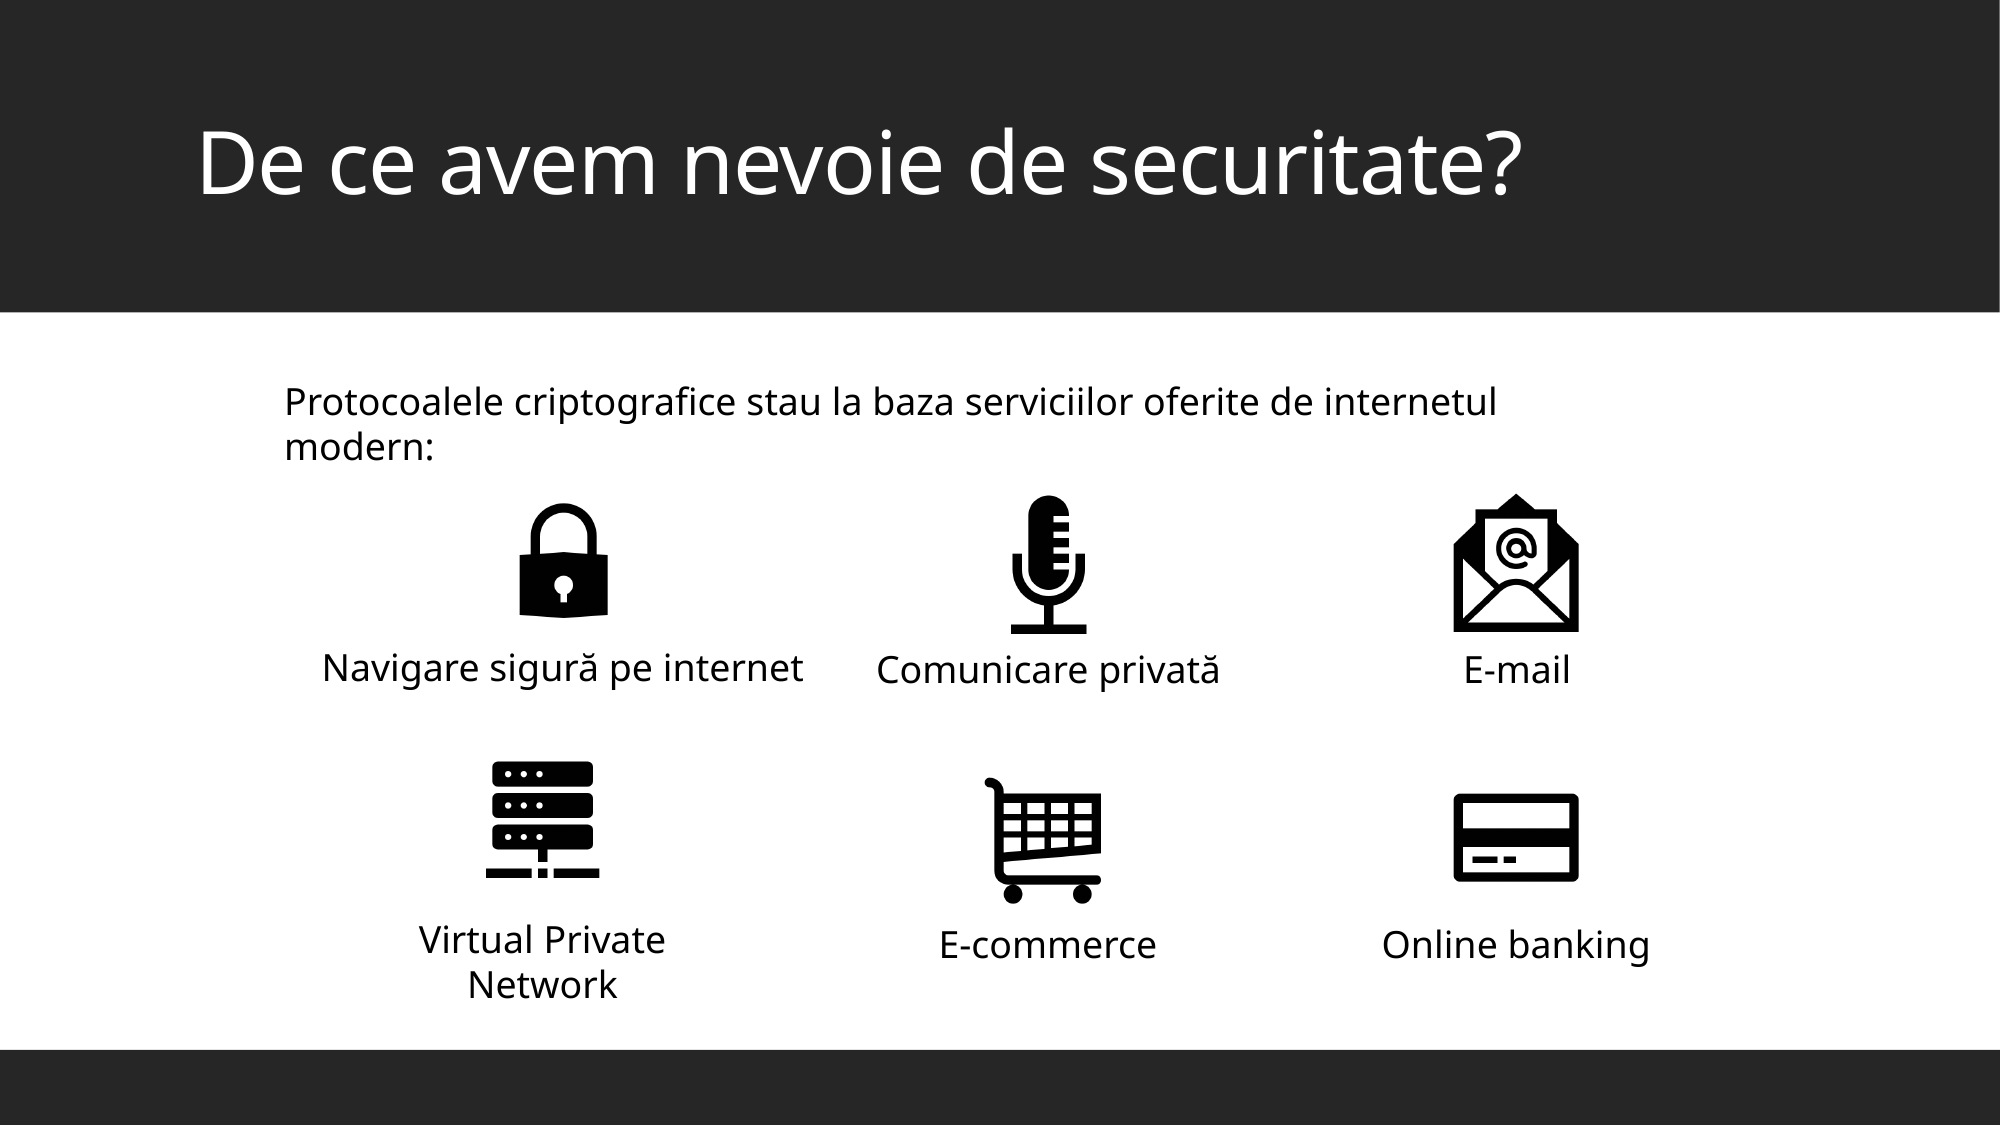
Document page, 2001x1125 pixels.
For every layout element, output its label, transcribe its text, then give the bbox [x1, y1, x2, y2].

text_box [1360, 761, 1673, 975]
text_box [306, 485, 823, 698]
text_box [0, 0, 2000, 314]
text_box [1437, 486, 1597, 700]
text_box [821, 488, 1276, 701]
title De ce avem nevoie de securitate? [180, 47, 1830, 285]
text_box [921, 764, 1175, 975]
text_box [0, 314, 2000, 1049]
text_box [0, 1049, 2000, 1125]
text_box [327, 744, 758, 970]
text_box Protocoalele criptografice stau la baza serviciilor oferite de internetul modern: [269, 370, 1627, 476]
